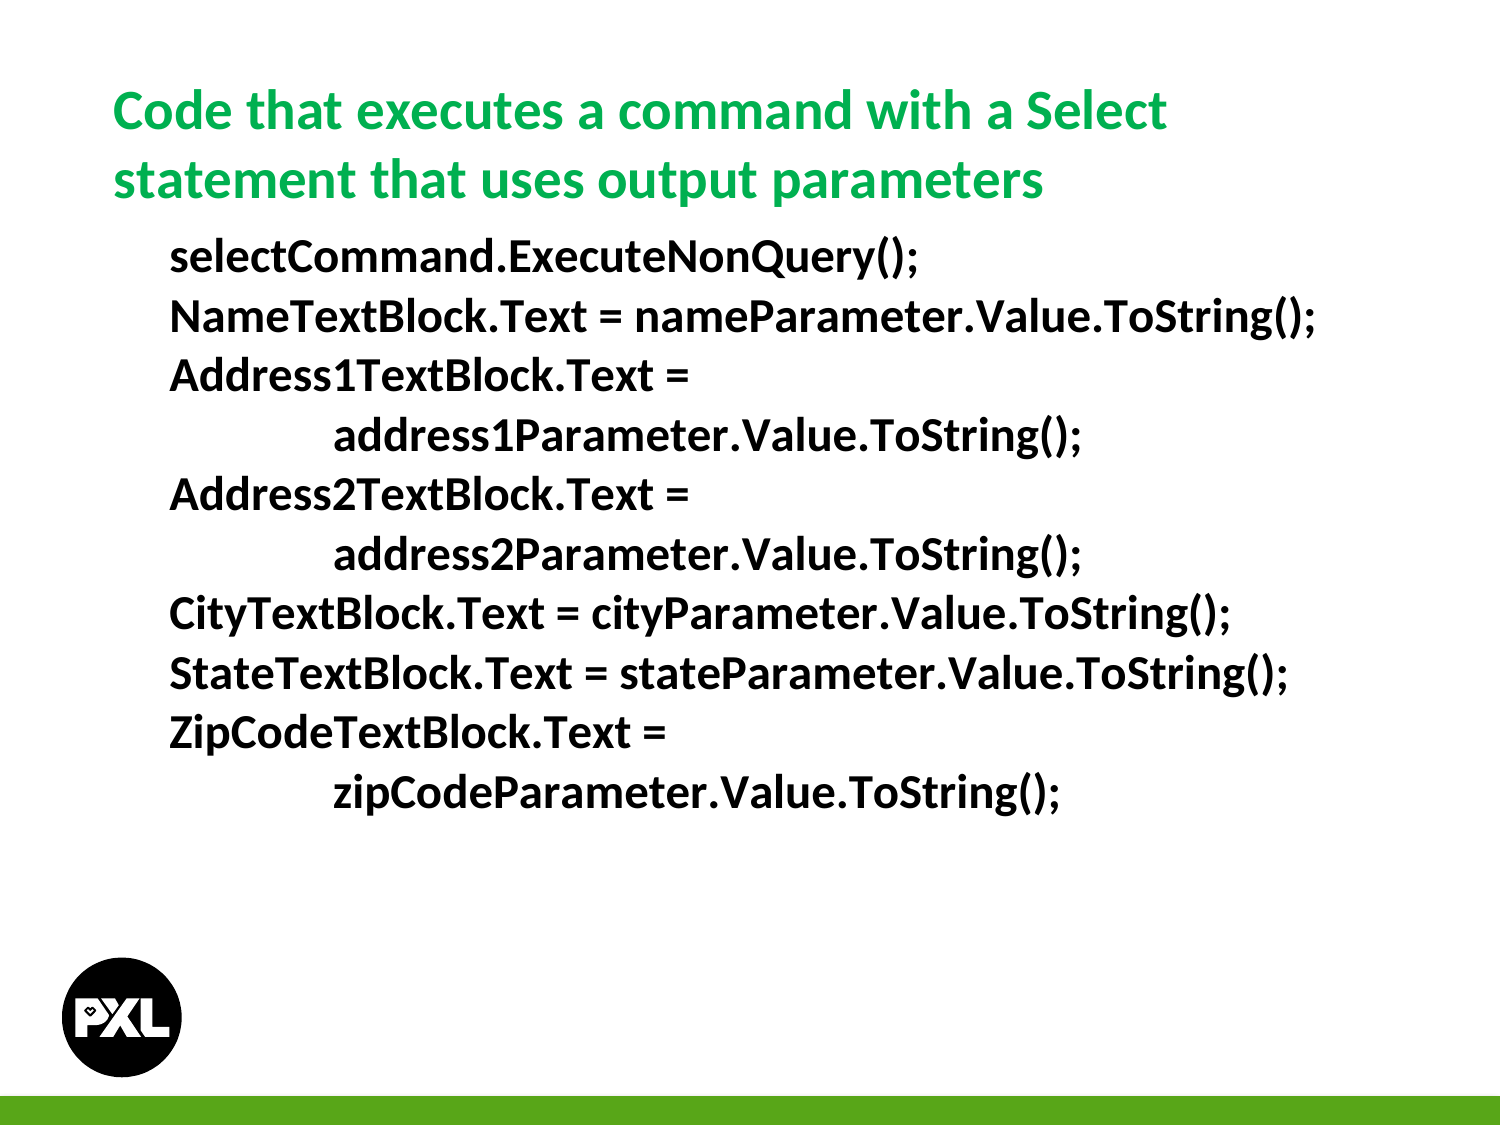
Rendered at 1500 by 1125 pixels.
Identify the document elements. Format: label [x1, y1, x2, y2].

text_box [113, 74, 1395, 846]
